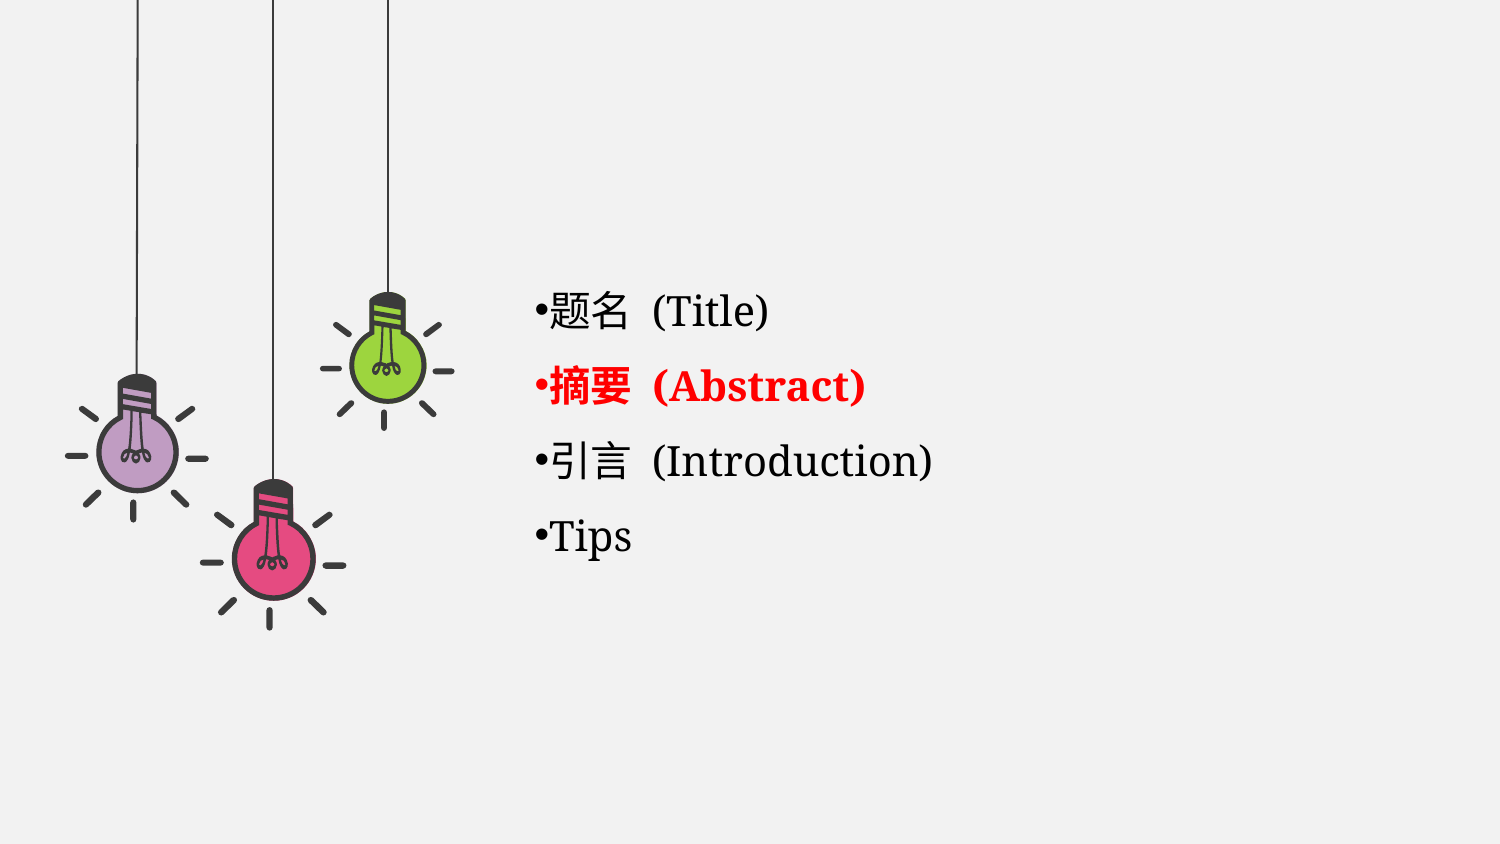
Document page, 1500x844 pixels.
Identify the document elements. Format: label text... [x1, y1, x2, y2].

text_box 题名 (Title) 摘要 (Abstract) 引言 (Introduction) Tips [534, 252, 1415, 567]
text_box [199, 0, 347, 631]
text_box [64, 0, 209, 523]
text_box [319, 0, 455, 432]
